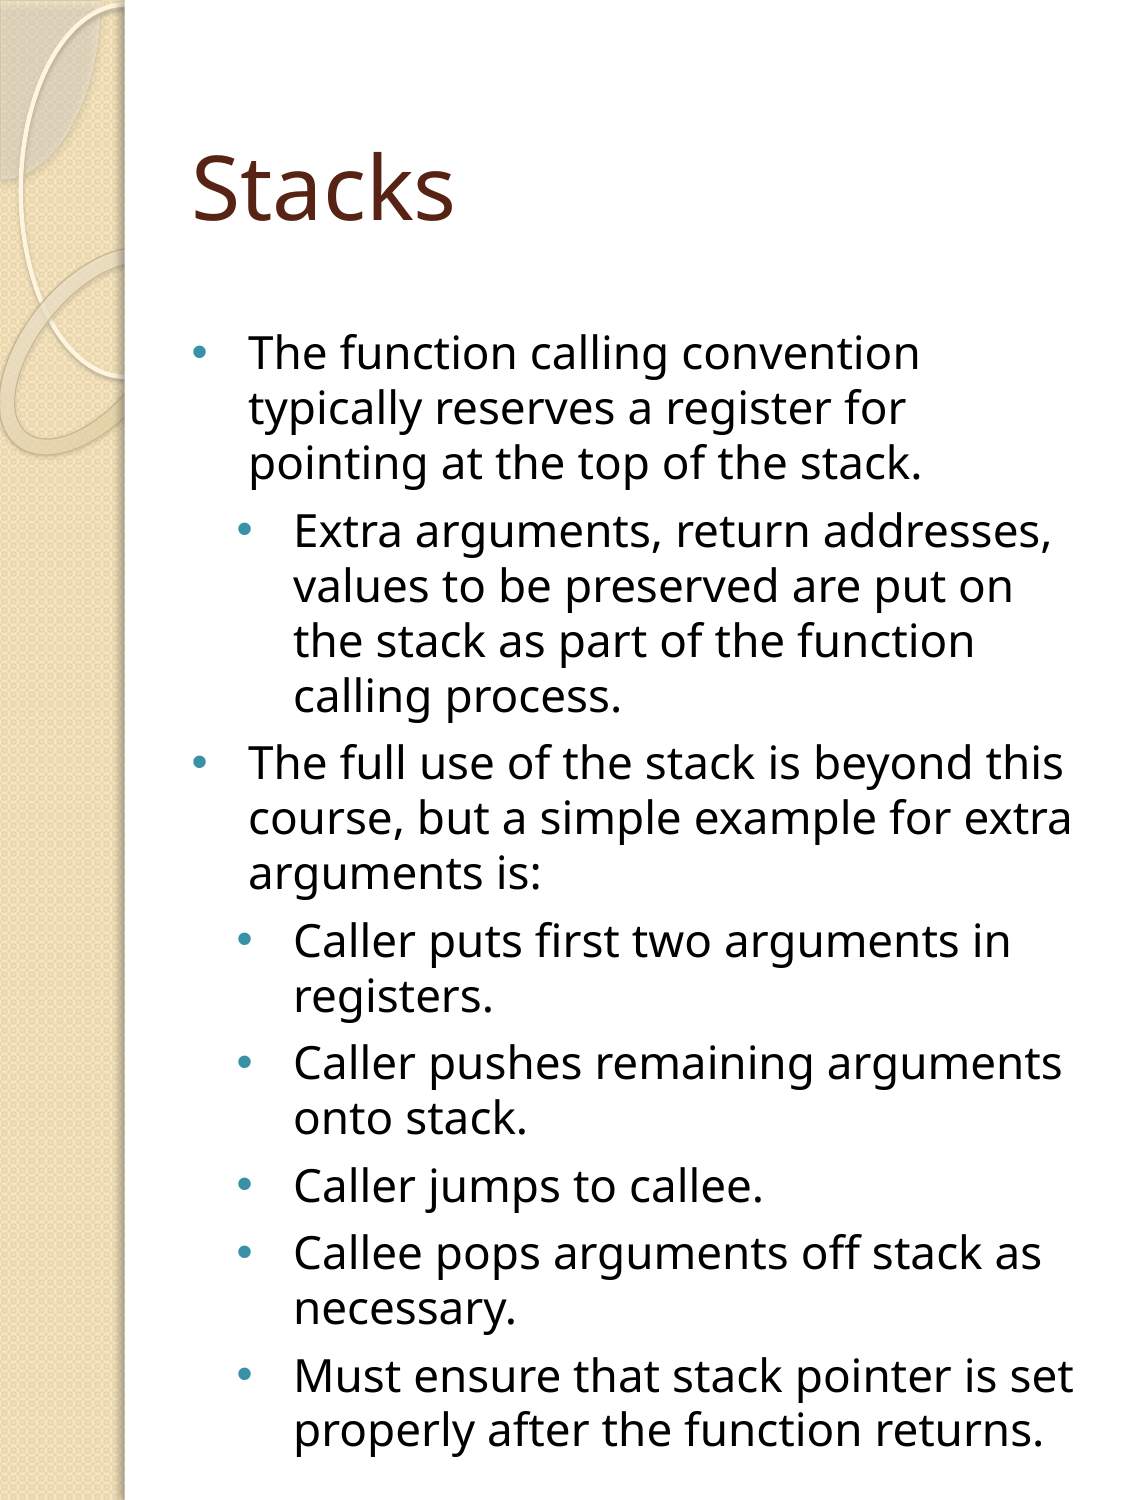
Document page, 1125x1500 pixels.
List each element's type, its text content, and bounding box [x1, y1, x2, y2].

list The function calling convention typically reserves a register for pointing at the top of the stack. Extra arguments, return addresses, values to be preserved are put on the stack as part of the function calling process. The full use of the stack is beyond this course, but a simple example for extra arguments is: Caller puts first two arguments in registers. Caller pushes remaining arguments onto stack. Caller jumps to callee. Callee pops arguments off stack as necessary. Must ensure that stack pointer is set properly after the function returns. [176, 316, 1100, 1367]
title Stacks [176, 60, 1100, 310]
